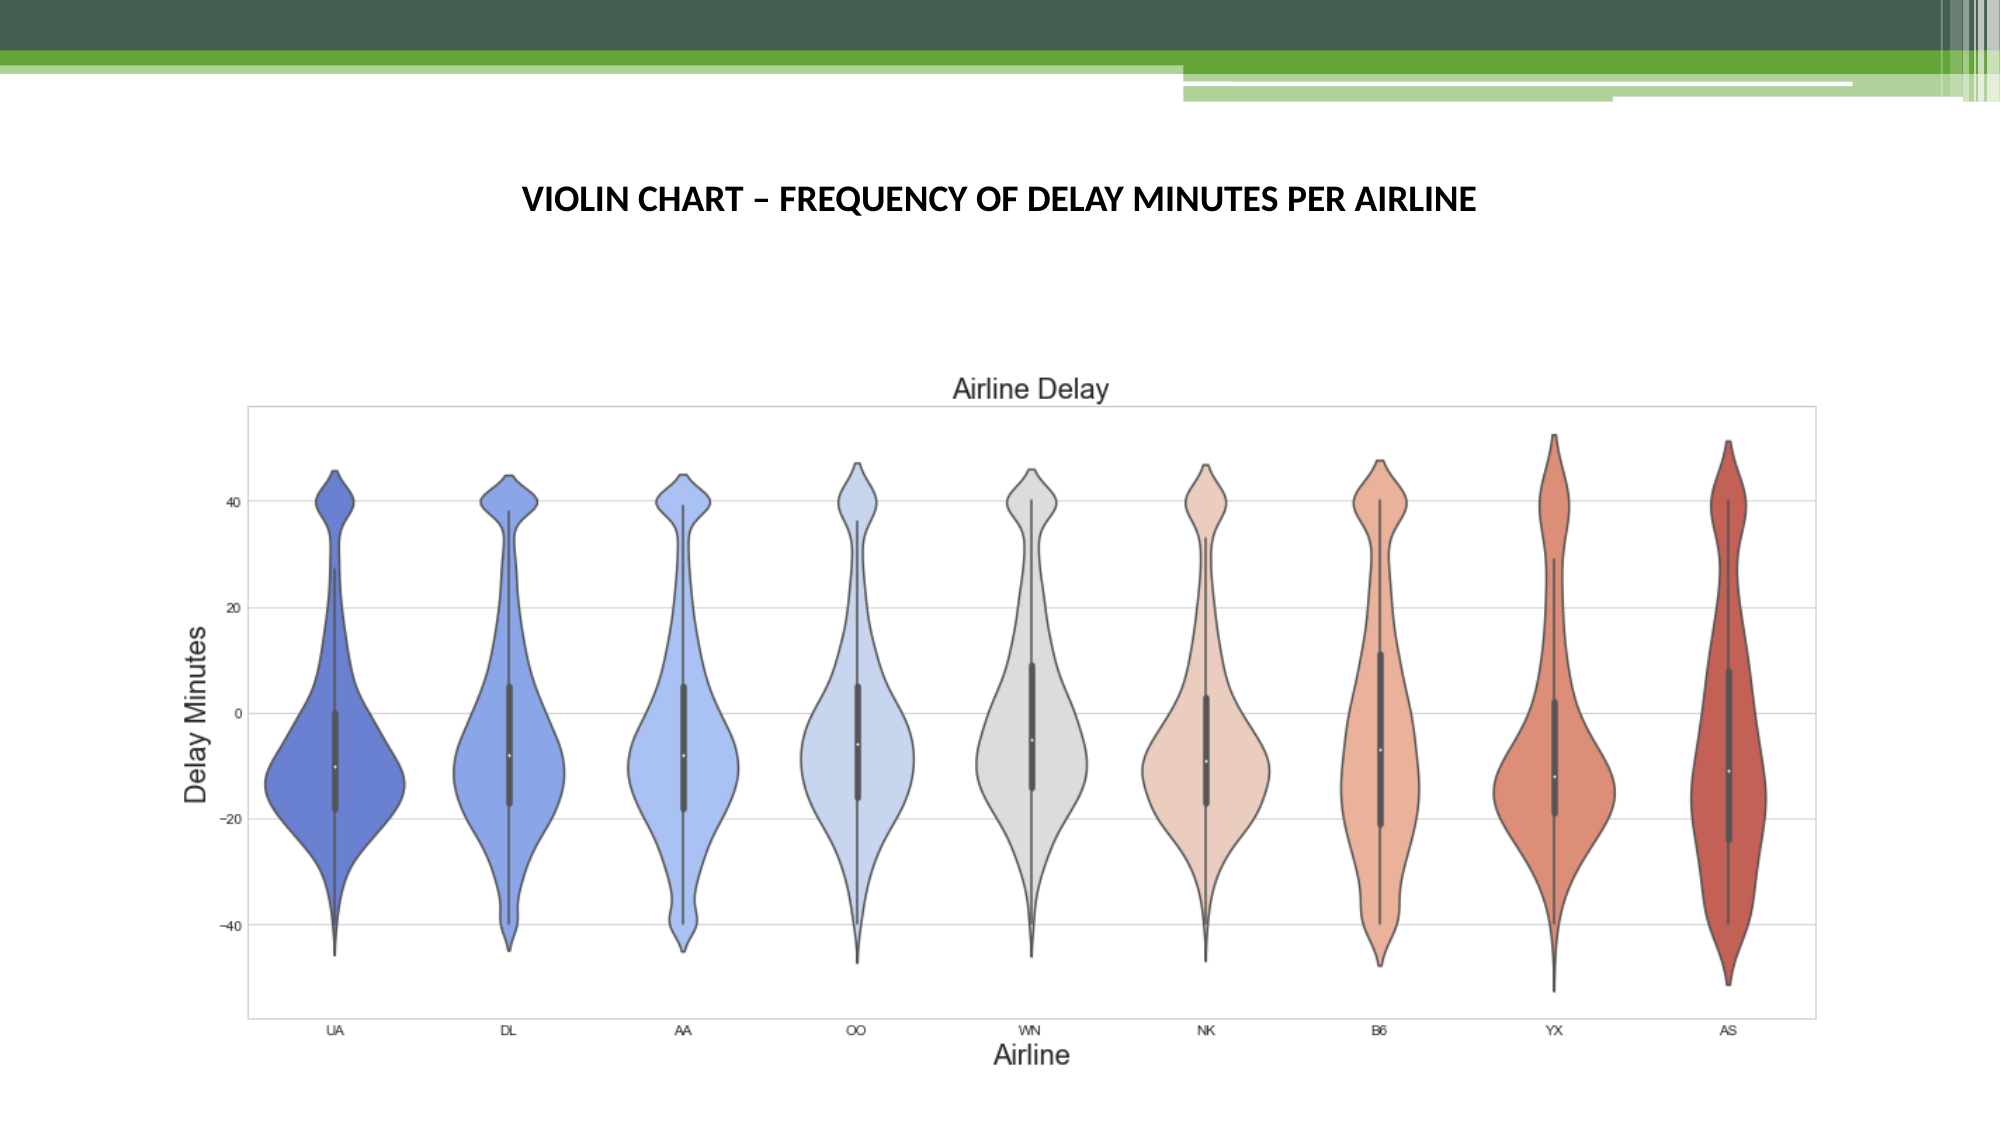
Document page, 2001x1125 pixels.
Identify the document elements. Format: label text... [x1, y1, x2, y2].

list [176, 368, 1824, 1079]
text_box VIOLIN CHART – FREQUENCY OF DELAY MINUTES PER AIRLINE [355, 166, 1645, 227]
